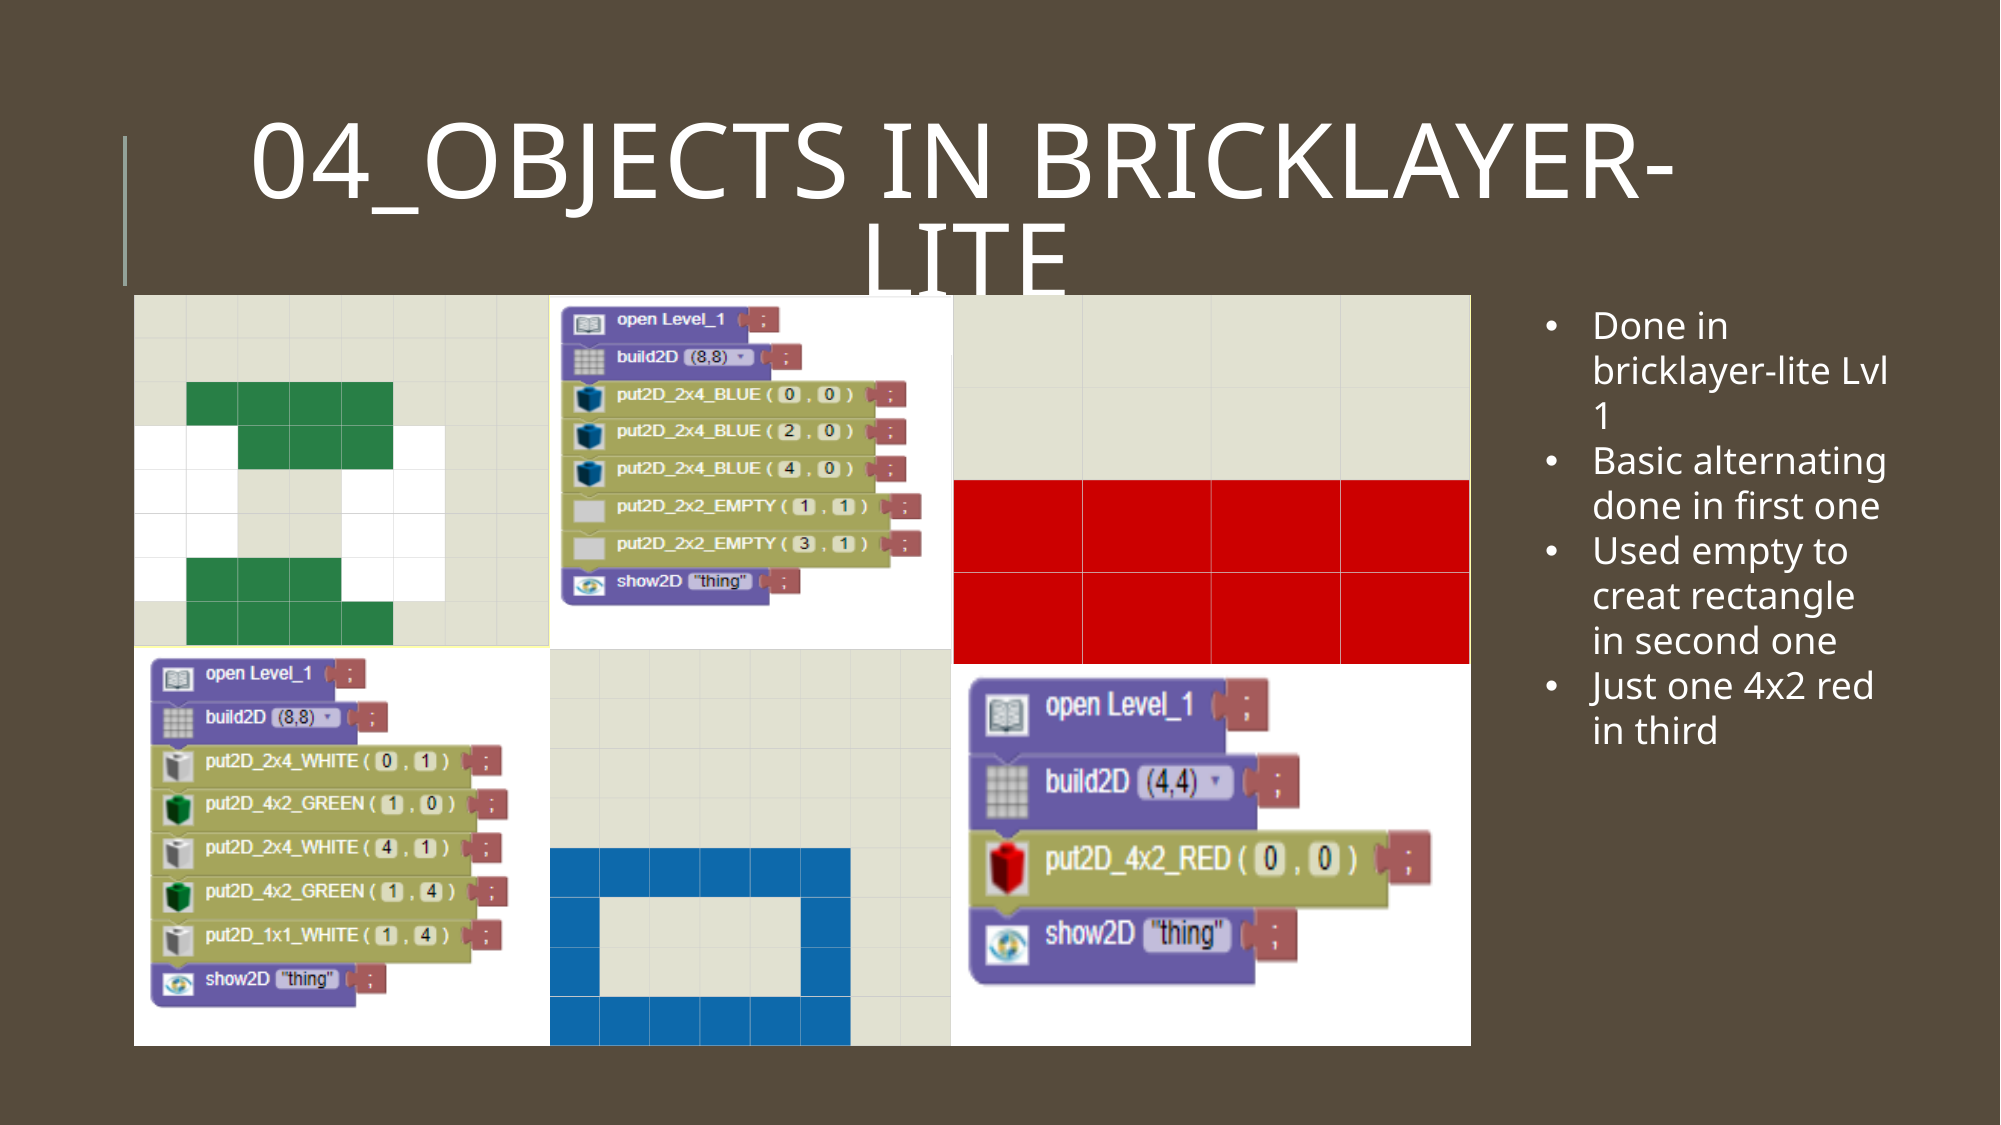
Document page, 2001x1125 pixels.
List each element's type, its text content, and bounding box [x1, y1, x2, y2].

title 04_objects in bricklayer-lite [168, 96, 1763, 342]
text_box Done in bricklayer-lite Lvl 1 Basic alternating done in first one Used empty to creat rectangle in second one Just one 4x2 red in third [1530, 295, 1909, 760]
picture [134, 295, 951, 1046]
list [956, 669, 1471, 1046]
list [955, 295, 1471, 664]
